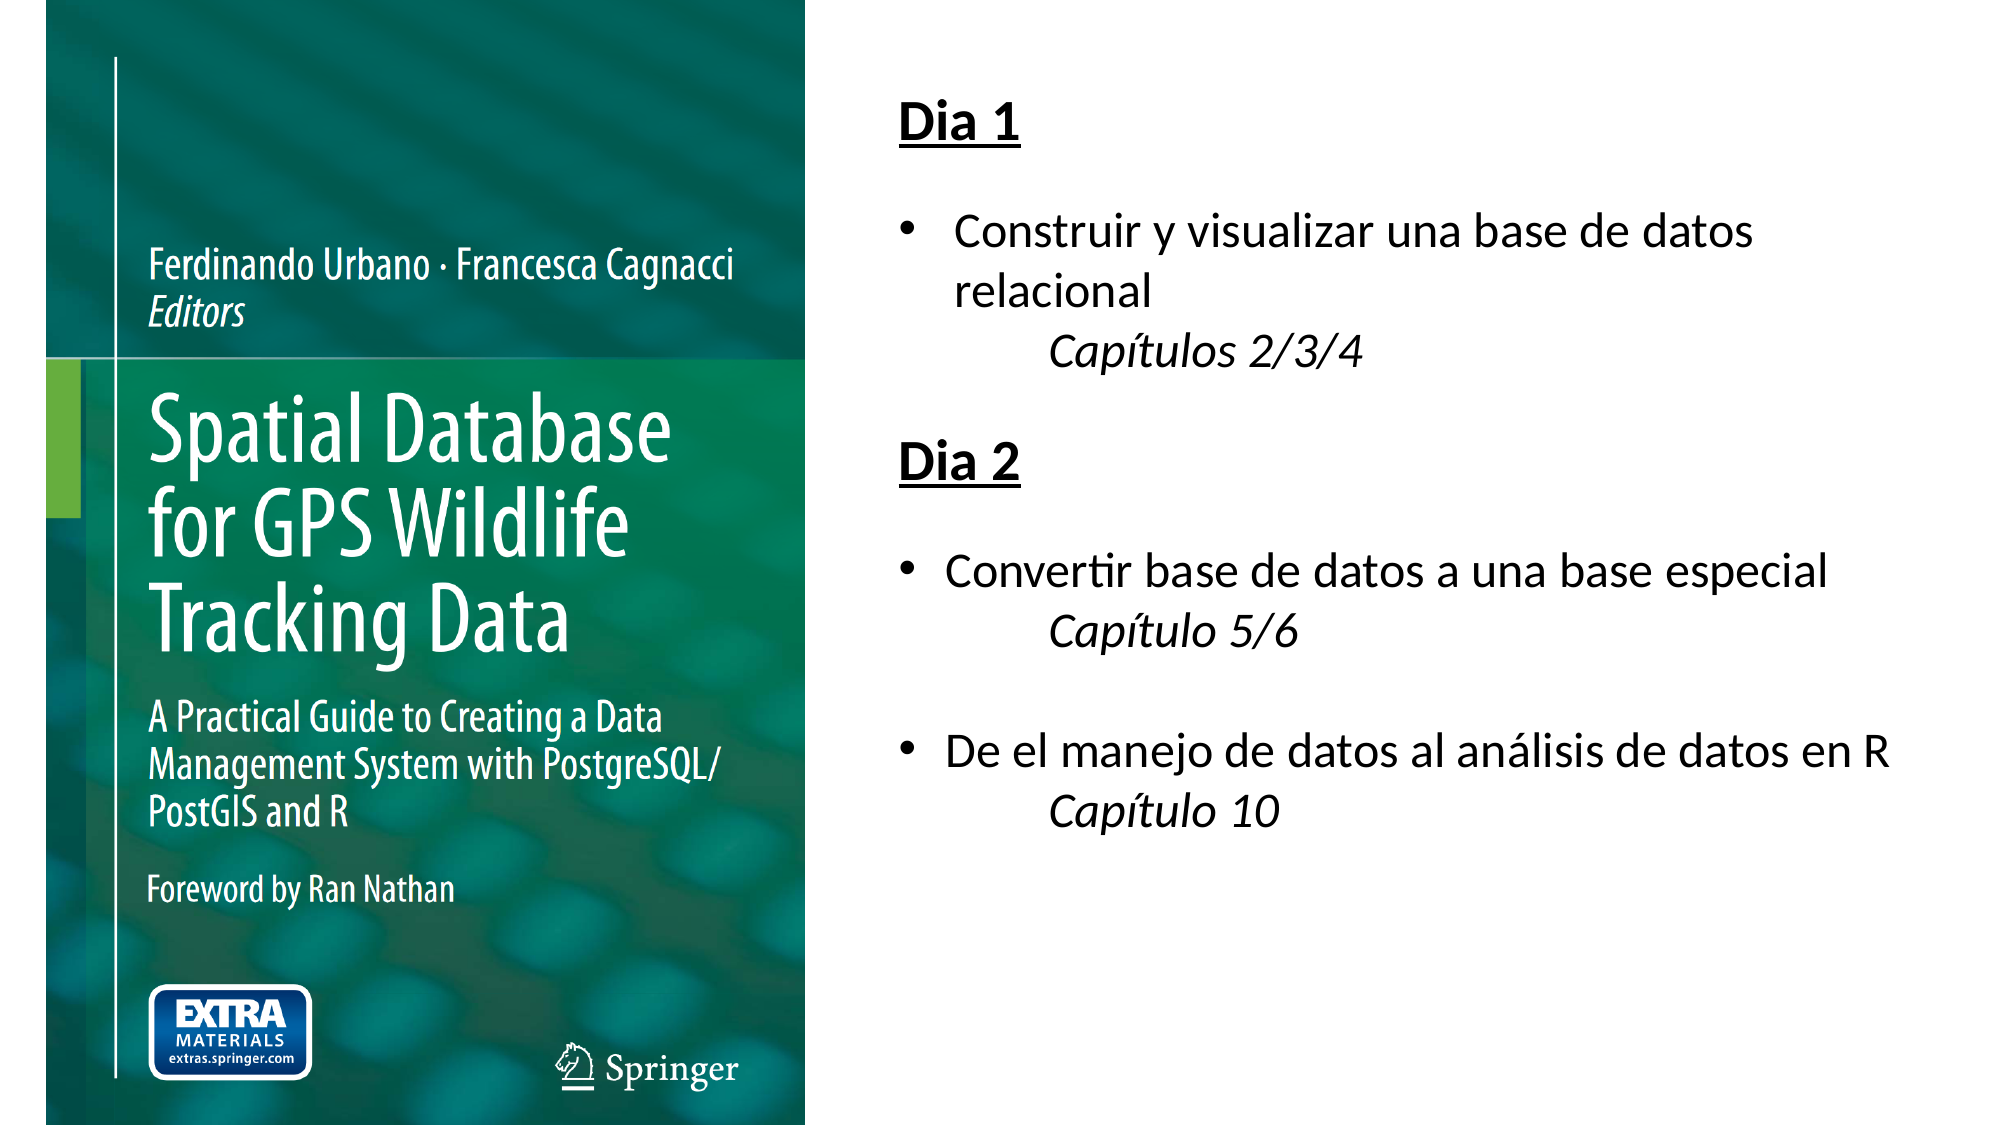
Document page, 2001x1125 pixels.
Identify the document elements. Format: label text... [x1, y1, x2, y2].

text_box Dia 1 Construir y visualizar una base de datos relacional Capítulos 2/3/4 Dia 2 Convertir base de datos a una base especial Capítulo 5/6 De el manejo de datos al análisis de datos en R Capítulo 10 [883, 74, 1921, 845]
picture [46, 0, 805, 1125]
